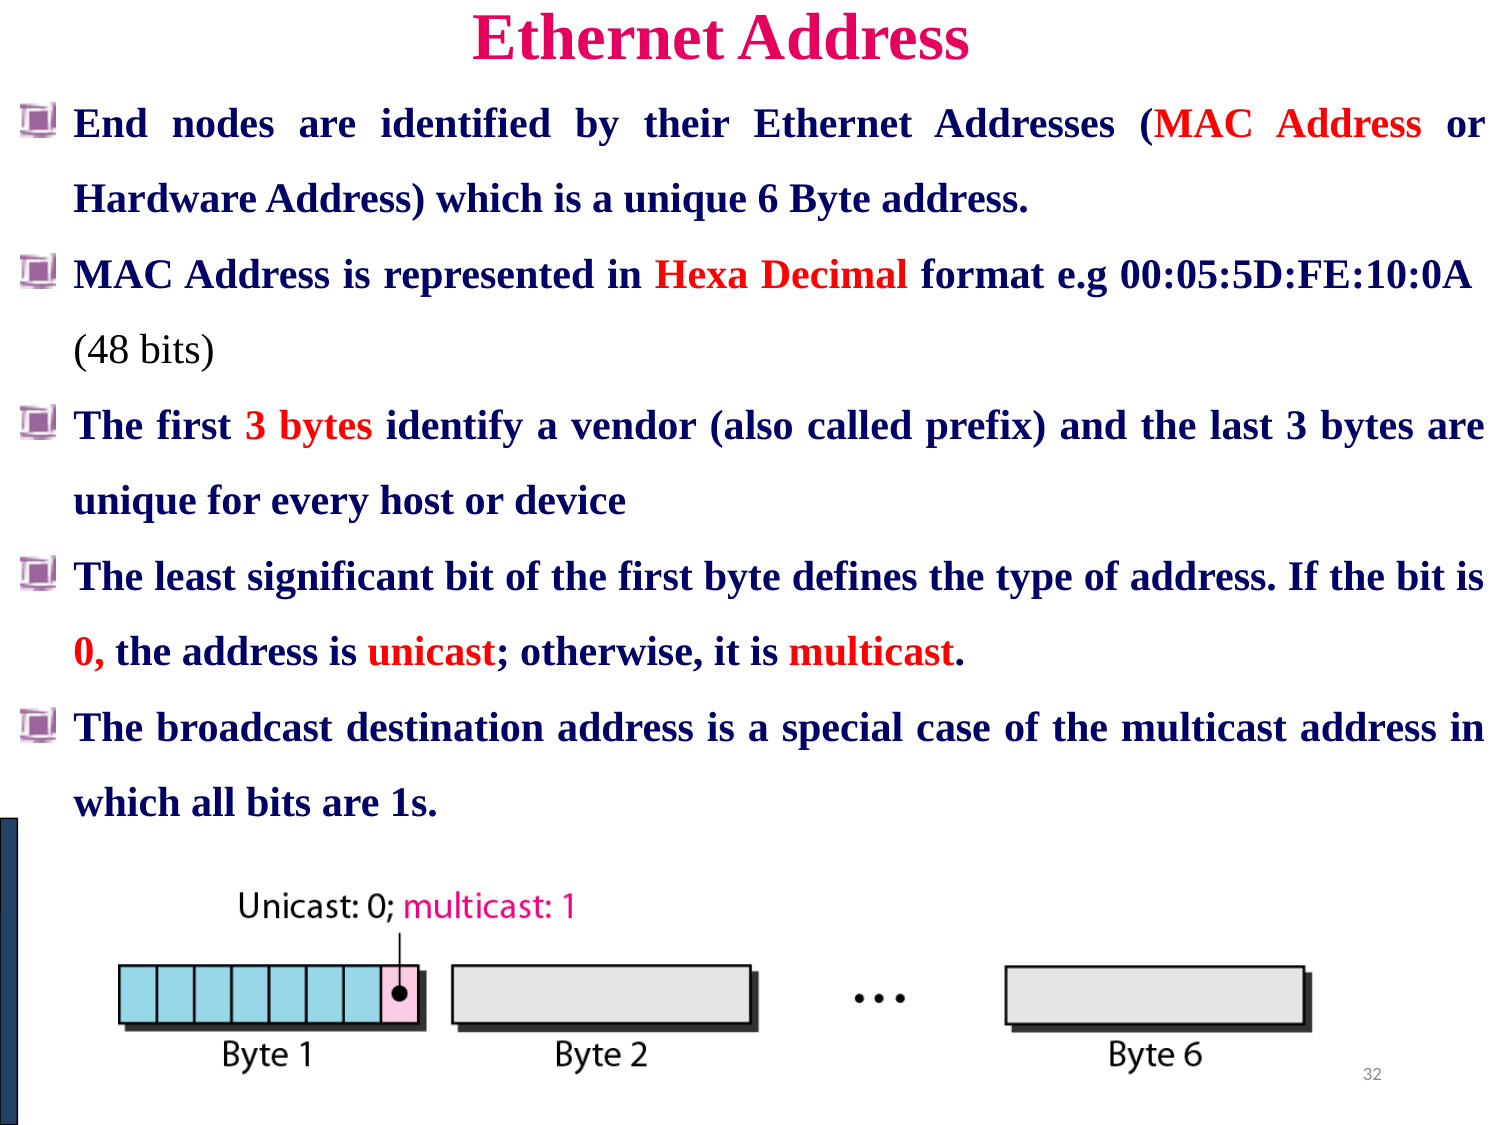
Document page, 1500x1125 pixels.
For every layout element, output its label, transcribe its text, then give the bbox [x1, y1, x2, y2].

picture [118, 887, 1313, 1076]
picture [20, 102, 56, 138]
picture [20, 253, 56, 289]
list End nodes are identified by their Ethernet Addresses (MAC Address or Hardware Address) which is a unique 6 Byte address. MAC Address is represented in Hexa Decimal format e.g 00:05:5D:FE:10:0A (48 bits) The first 3 bytes identify a vendor (also called prefix) and the last 3 bytes are unique for every host or device The least significant bit of the first byte defines the type of address. If the bit is 0, the address is unicast; otherwise, it is multicast. The broadcast destination address is a special case of the multicast address in which all bits are 1s. [0, 62, 1500, 838]
text_box [0, 818, 18, 1125]
slide_number 32 [1059, 1042, 1397, 1103]
picture [20, 404, 56, 440]
title Ethernet Address [46, 1, 1397, 62]
picture [20, 555, 56, 591]
picture [20, 707, 56, 743]
